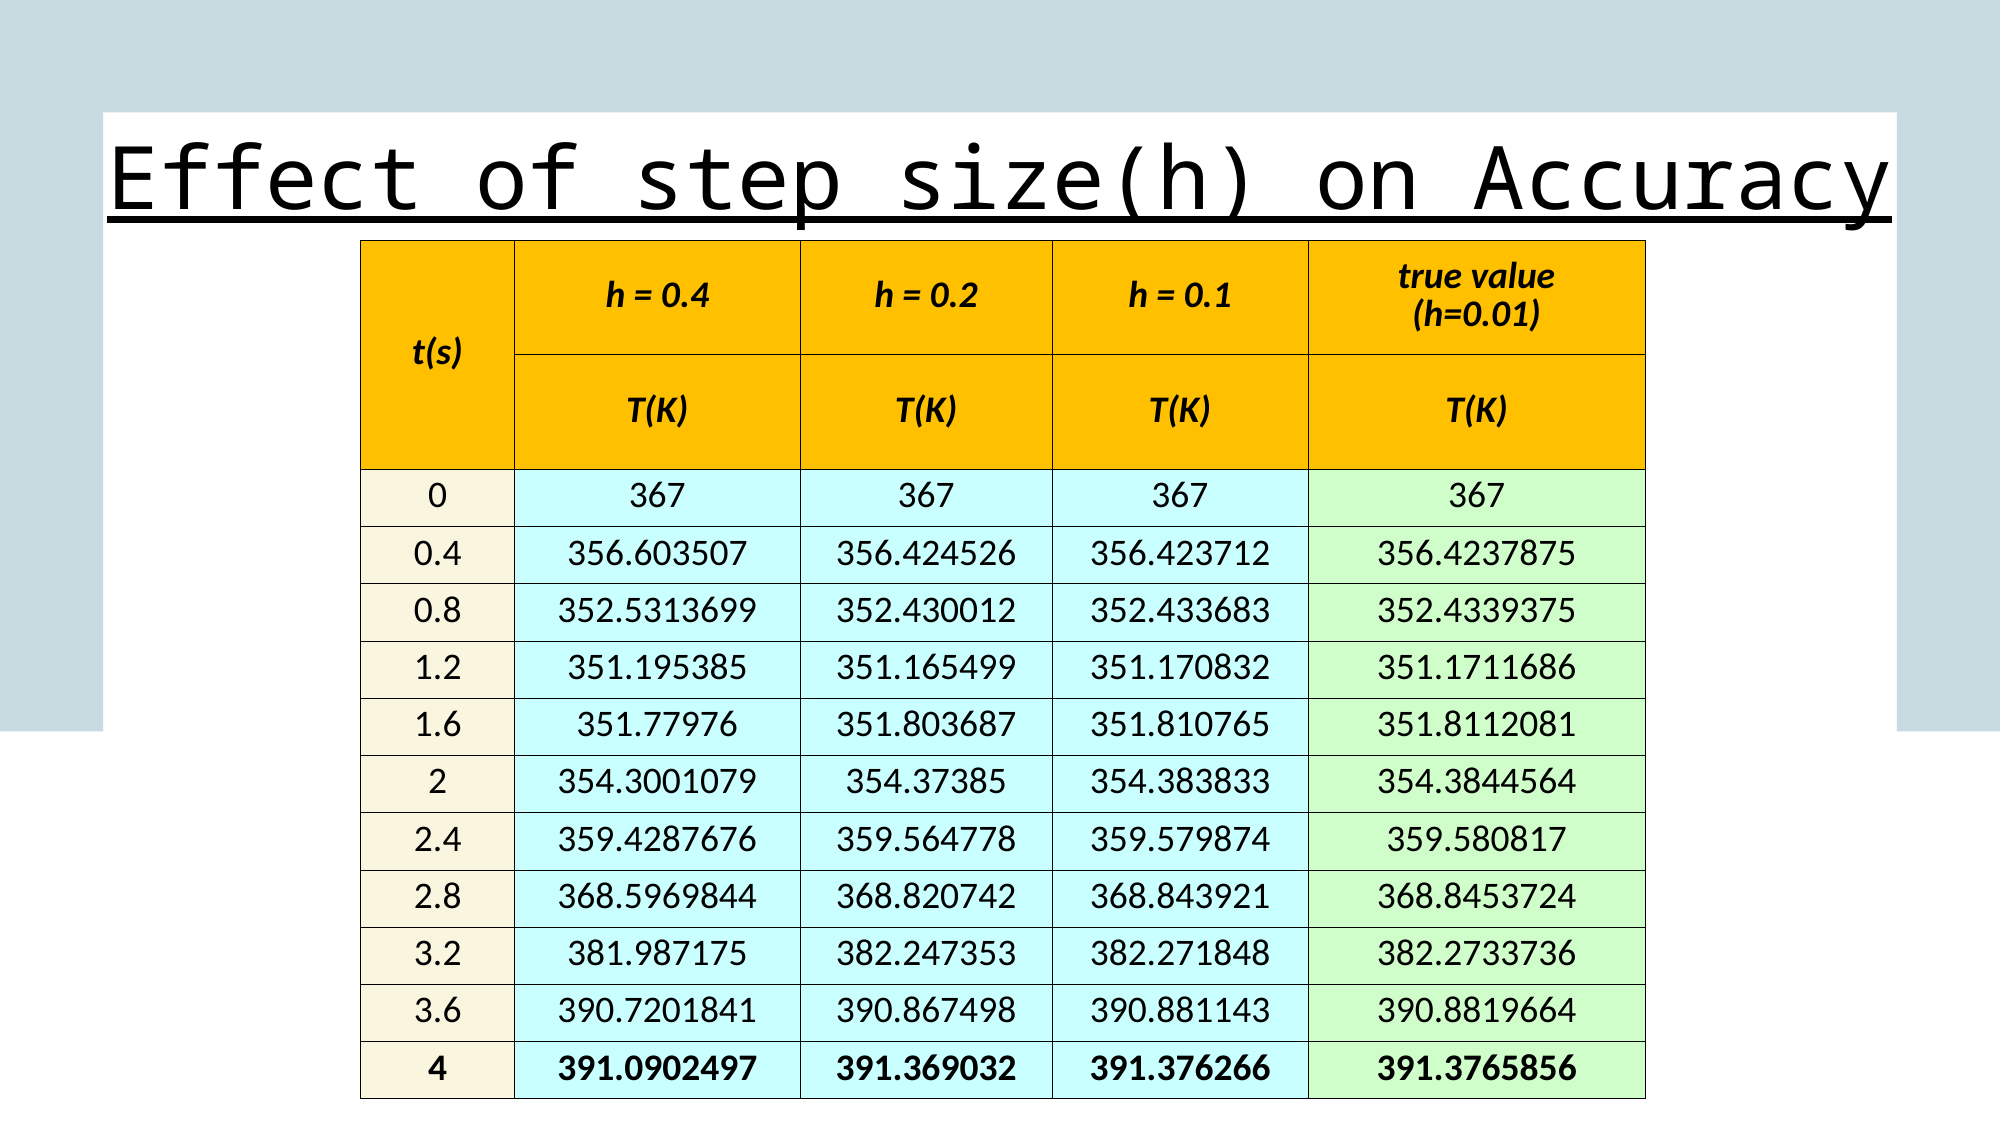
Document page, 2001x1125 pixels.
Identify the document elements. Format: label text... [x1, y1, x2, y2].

table_cell 354.3844564 [1309, 756, 1645, 812]
table_cell 351.1711686 [1309, 642, 1645, 698]
table_cell 359.4287676 [515, 813, 800, 870]
table_header t(s) [361, 241, 514, 469]
table_cell 390.8819664 [1309, 985, 1645, 1041]
table_cell 368.820742 [801, 871, 1052, 927]
table_cell 391.3765856 [1309, 1042, 1645, 1098]
table_cell 381.987175 [515, 928, 800, 984]
table_cell 351.195385 [515, 642, 800, 698]
table_cell 368.8453724 [1309, 871, 1645, 927]
table_cell 391.376266 [1053, 1042, 1308, 1098]
table_cell 390.867498 [801, 985, 1052, 1041]
table_cell 2.4 [361, 813, 514, 870]
table_header h = 0.4 [515, 241, 800, 354]
table_cell 354.37385 [801, 756, 1052, 812]
table_cell 0.8 [361, 584, 514, 641]
table_cell 368.843921 [1053, 871, 1308, 927]
text_box Effect of step size(h) on Accuracy [92, 114, 1908, 235]
table_cell 382.271848 [1053, 928, 1308, 984]
table_cell 390.7201841 [515, 985, 800, 1041]
table_cell 367 [515, 470, 800, 526]
table_cell 3.6 [361, 985, 514, 1041]
table_cell 351.77976 [515, 699, 800, 755]
table_cell 354.383833 [1053, 756, 1308, 812]
table_cell 356.4237875 [1309, 527, 1645, 583]
table_header h = 0.1 [1053, 241, 1308, 354]
table_cell 359.579874 [1053, 813, 1308, 870]
table_cell 351.803687 [801, 699, 1052, 755]
table_cell 356.424526 [801, 527, 1052, 583]
table_cell 3.2 [361, 928, 514, 984]
table_cell 354.3001079 [515, 756, 800, 812]
table_cell 351.165499 [801, 642, 1052, 698]
table_cell 352.4339375 [1309, 584, 1645, 641]
table_cell 356.423712 [1053, 527, 1308, 583]
table_header h = 0.2 [801, 241, 1052, 354]
table_cell 1.6 [361, 699, 514, 755]
table_cell 356.603507 [515, 527, 800, 583]
table_cell 352.5313699 [515, 584, 800, 641]
table_cell 367 [1053, 470, 1308, 526]
table_cell 390.881143 [1053, 985, 1308, 1041]
table_cell 351.8112081 [1309, 699, 1645, 755]
table_cell 391.369032 [801, 1042, 1052, 1098]
table_cell 352.430012 [801, 584, 1052, 641]
table_header true value (h=0.01) [1309, 241, 1645, 354]
table_cell 367 [1309, 470, 1645, 526]
table_cell 351.810765 [1053, 699, 1308, 755]
table_cell 4 [361, 1042, 514, 1098]
table_cell 351.170832 [1053, 642, 1308, 698]
table_cell 1.2 [361, 642, 514, 698]
table_cell 368.5969844 [515, 871, 800, 927]
table_cell 0.4 [361, 527, 514, 583]
table_cell T(K) [1053, 355, 1308, 469]
table_cell 391.0902497 [515, 1042, 800, 1098]
table_cell 382.2733736 [1309, 928, 1645, 984]
table_cell T(K) [515, 355, 800, 469]
table_cell T(K) [1309, 355, 1645, 469]
table_cell 367 [801, 470, 1052, 526]
table_cell 0 [361, 470, 514, 526]
table_cell 359.580817 [1309, 813, 1645, 870]
table_cell T(K) [801, 355, 1052, 469]
table_cell 359.564778 [801, 813, 1052, 870]
table_cell 382.247353 [801, 928, 1052, 984]
table_cell 2 [361, 756, 514, 812]
table_cell 352.433683 [1053, 584, 1308, 641]
table_cell 2.8 [361, 871, 514, 927]
